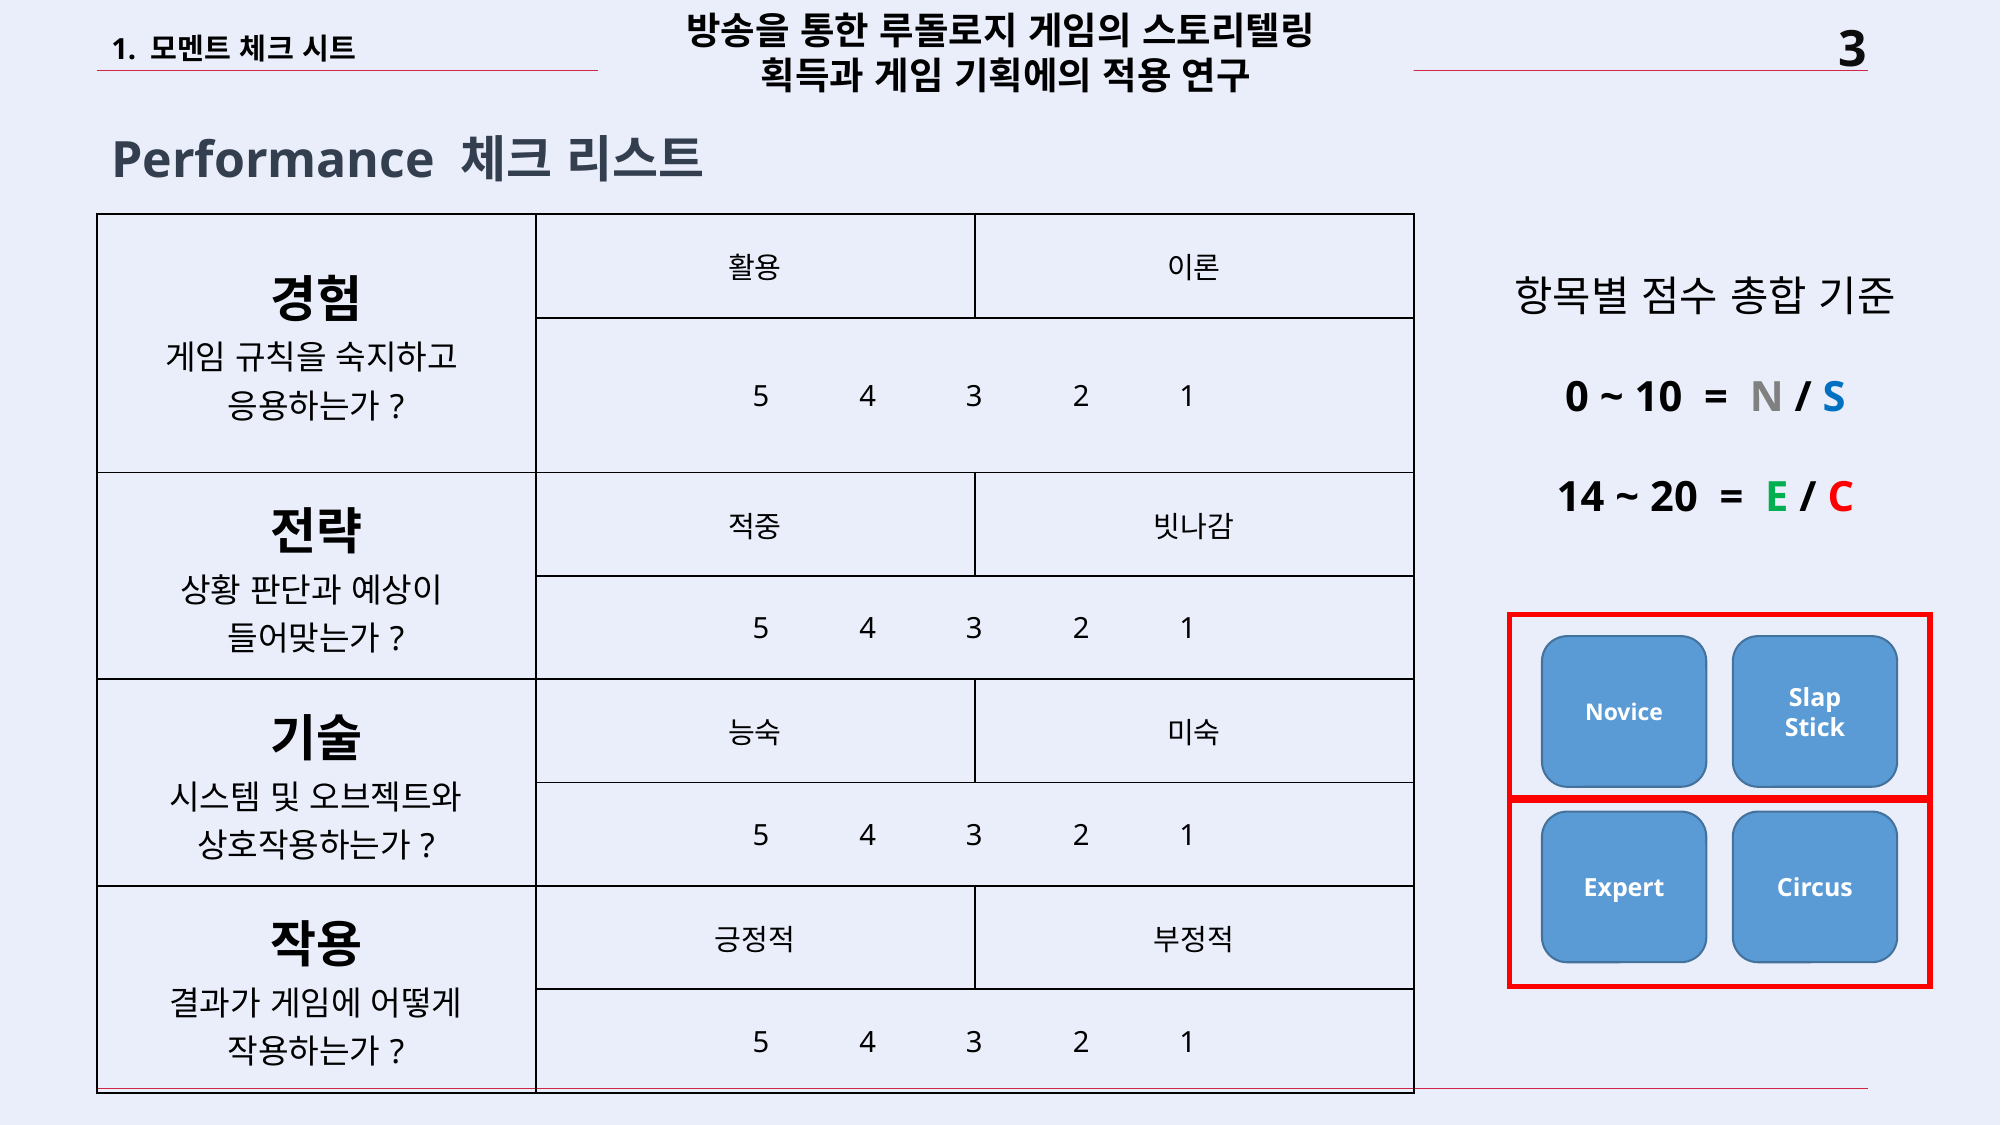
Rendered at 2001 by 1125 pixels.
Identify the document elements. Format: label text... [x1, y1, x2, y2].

text_box Slap Stick [1731, 635, 1899, 788]
text_box Novice [1540, 635, 1708, 788]
text_box 항목별 점수 총합 기준 0 ~ 10 = N / S 14 ~ 20 = E / C [1479, 262, 1932, 528]
text_box Expert [1540, 810, 1708, 964]
table_cell 전략 상황 판단과 예상이 들어맞는가? [98, 473, 535, 678]
text_box 방송을 통한 루돌로지 게임의 스토리텔링 획득과 게임 기획에의 적용 연구 [598, 71, 1414, 105]
table_cell 빗나감 [976, 473, 1413, 575]
table_header 이론 [976, 215, 1413, 317]
text_box 방송을 통한 루돌로지 게임의 스토리텔링 획득과 게임 기획에의 적용 연구 [598, 0, 1414, 69]
text_box [1507, 795, 1933, 989]
table_cell 부정적 [976, 887, 1413, 988]
table_cell 능숙 [537, 680, 974, 782]
text_box Performance 체크 리스트 [96, 90, 741, 196]
table_cell 적중 [537, 473, 974, 575]
table_cell 5 4 3 2 1 [537, 577, 1413, 678]
table_cell 5 4 3 2 1 [537, 783, 1413, 885]
table_cell 긍정적 [537, 887, 974, 988]
table_cell 미숙 [976, 680, 1413, 782]
text_box Circus [1731, 810, 1899, 964]
table_header 활용 [537, 215, 974, 317]
table_cell 5 4 3 2 1 [537, 990, 1413, 1088]
table_header 경험 게임 규칙을 숙지하고 응용하는가? [98, 215, 535, 472]
table_cell 작용 결과가 게임에 어떻게 작용하는가? [98, 887, 535, 1088]
text_box 1. 모멘트 체크 시트 [96, 5, 571, 69]
text_box [1507, 612, 1933, 795]
table_cell 5 4 3 2 1 [537, 319, 1413, 472]
table_cell 기술 시스템 및 오브젝트와 상호작용하는가? [98, 680, 535, 885]
